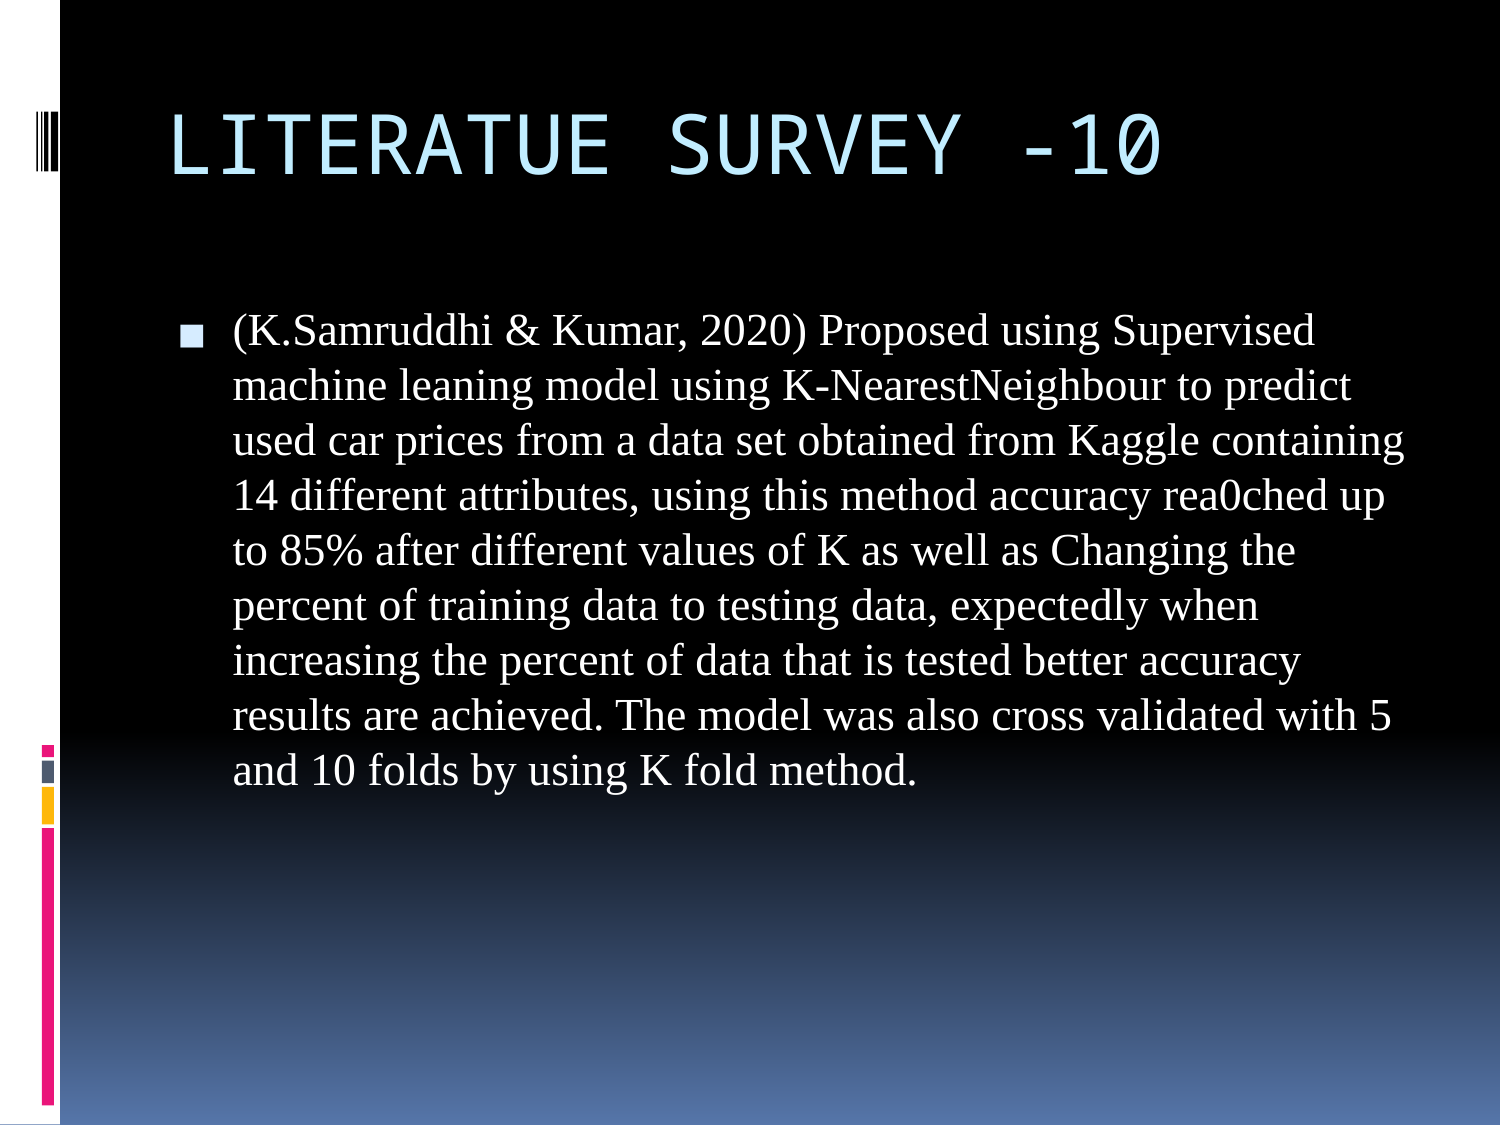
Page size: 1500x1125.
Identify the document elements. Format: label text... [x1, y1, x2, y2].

list (K.Samruddhi & Kumar, 2020) Proposed using Supervised machine leaning model using K-NearestNeighbour to predict used car prices from a data set obtained from Kaggle containing 14 different attributes, using this method accuracy rea0ched up to 85% after different values of K as well as Changing the percent of training data to testing data, expectedly when increasing the percent of data that is tested better accuracy results are achieved. The model was also cross validated with 5 and 10 folds by using K fold method. [150, 292, 1425, 1043]
title LITERATUE SURVEY -10 [150, 83, 1425, 234]
